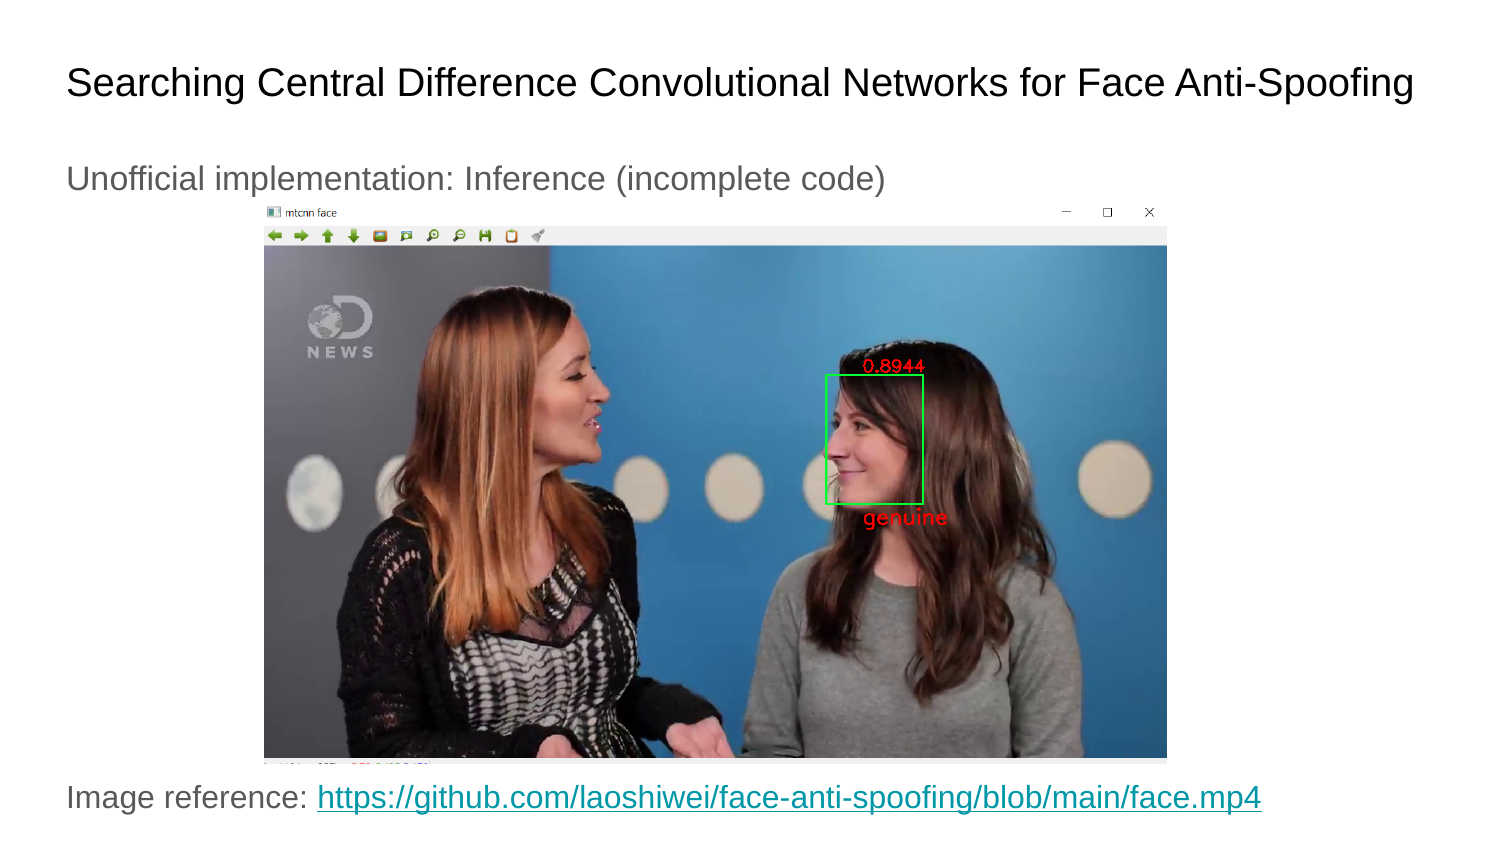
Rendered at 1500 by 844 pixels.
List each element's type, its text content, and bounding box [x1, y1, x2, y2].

picture [264, 199, 1167, 764]
title Searching Central Difference Convolutional Networks for Face Anti-Spoofing [51, 41, 1449, 135]
list Unofficial implementation: Inference (incomplete code) Image reference: https://github.com/laoshiwei/face-anti-spoofing/blob/main/face.mp4 [51, 135, 1449, 832]
